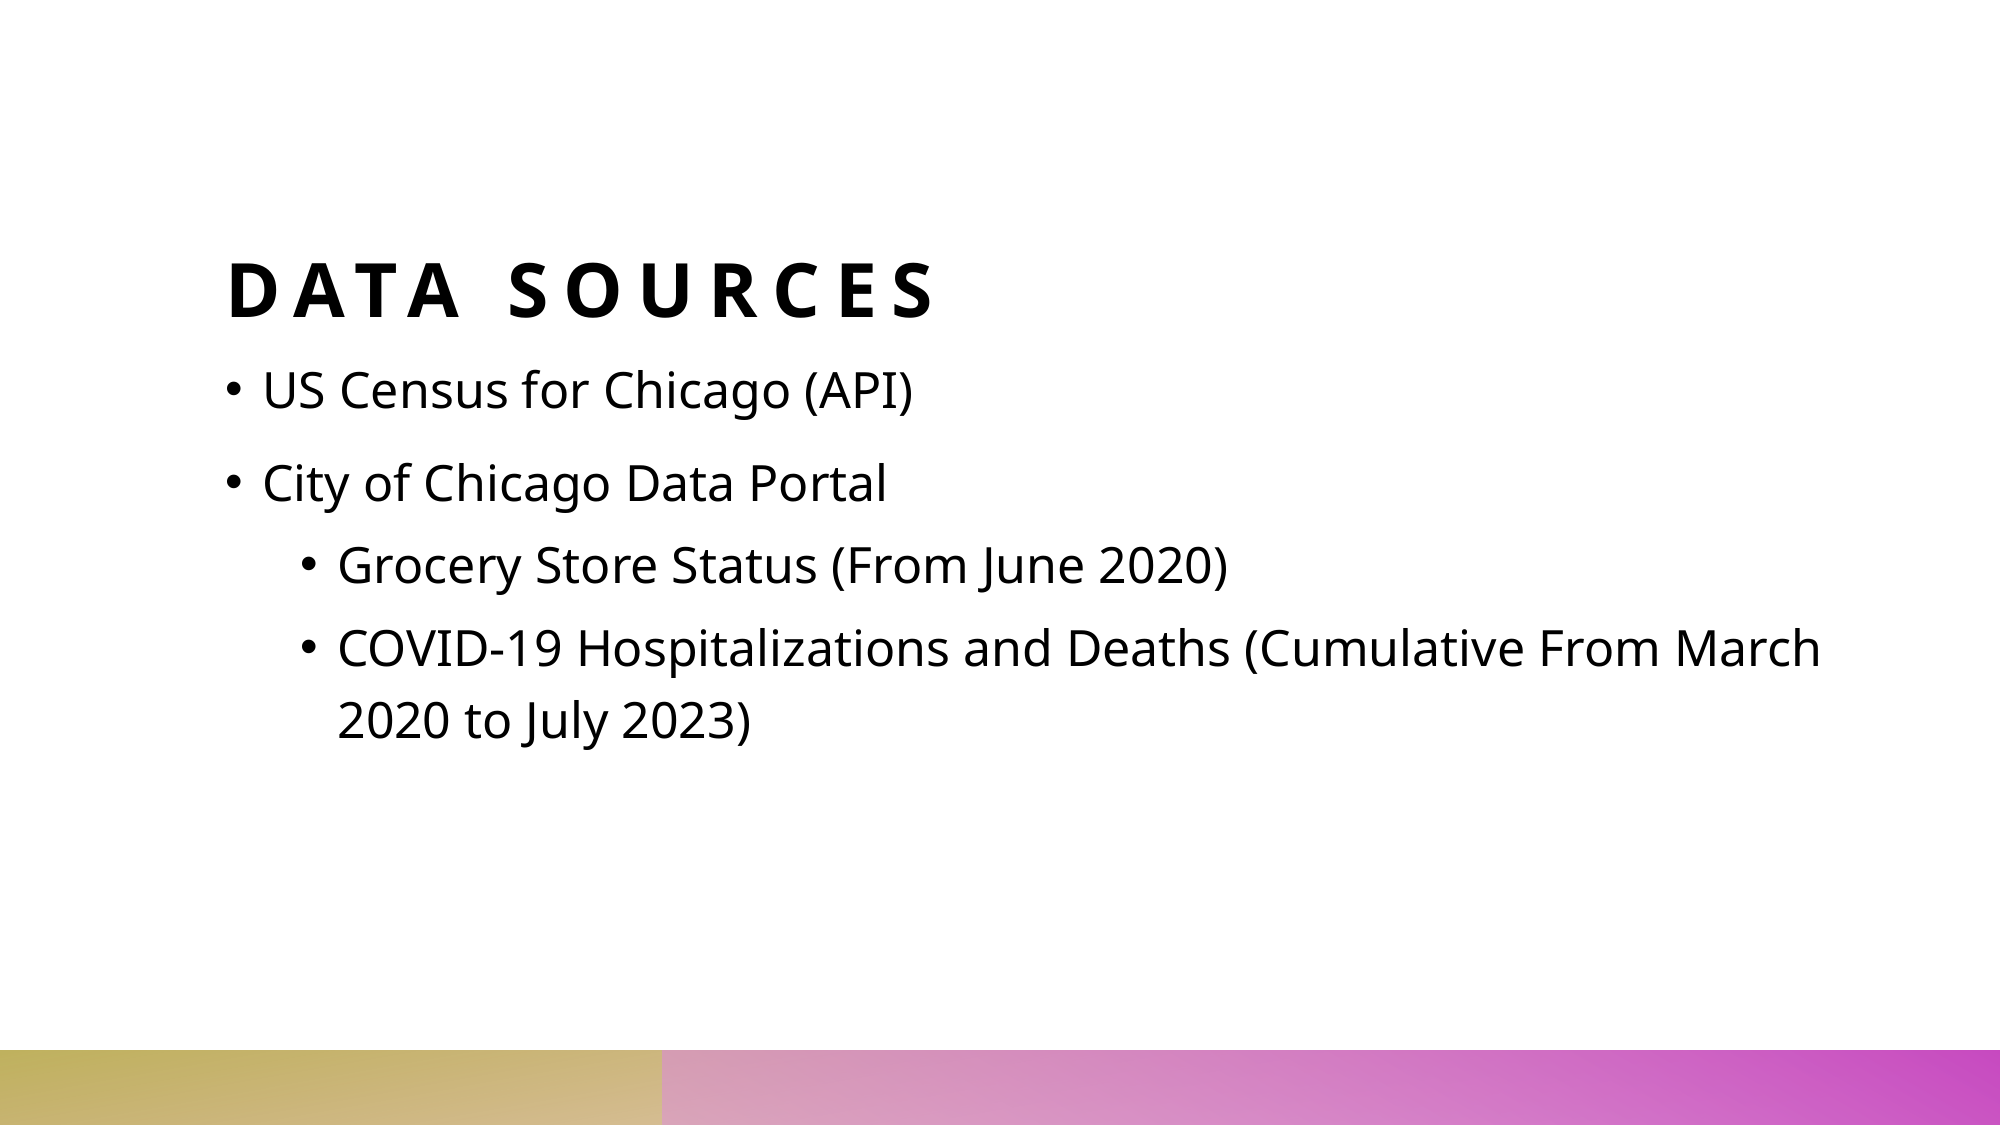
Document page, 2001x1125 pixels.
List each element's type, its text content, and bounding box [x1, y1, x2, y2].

title DATA Sources [225, 130, 1905, 333]
list US Census for Chicago (API) City of Chicago Data Portal Grocery Store Status (From June 2020) COVID-19 Hospitalizations and Deaths (Cumulative From March 2020 to July 2023) [225, 346, 1905, 996]
